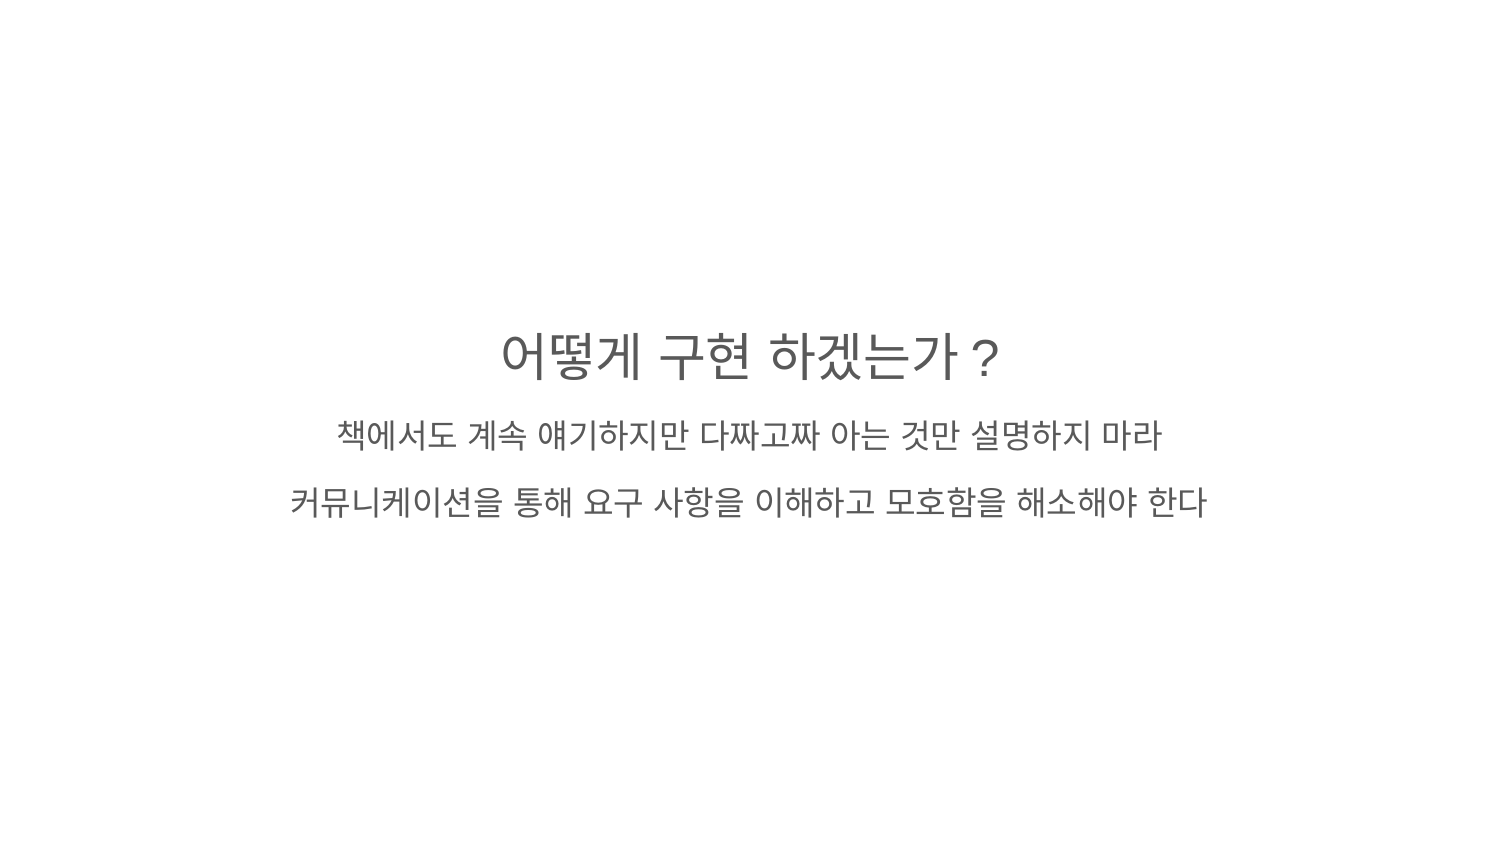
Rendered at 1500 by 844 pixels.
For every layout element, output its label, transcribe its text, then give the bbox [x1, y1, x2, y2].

list 어떻게 구현 하겠는가? 책에서도 계속 얘기하지만 다짜고짜 아는 것만 설명하지 마라 커뮤니케이션을 통해 요구 사항을 이해하고 모호함을 해소해야 한다 [51, 175, 1449, 669]
